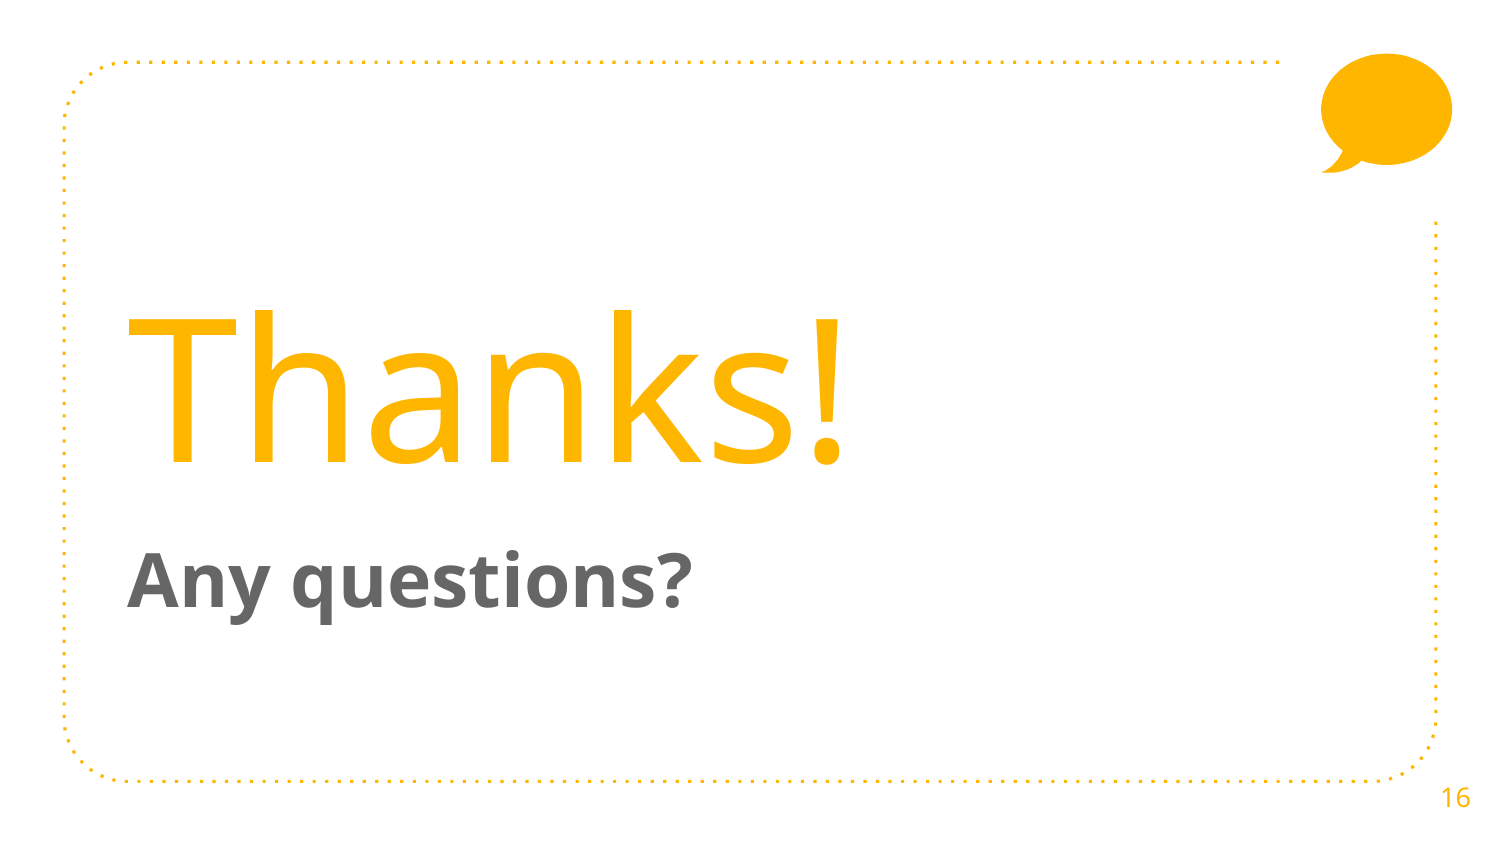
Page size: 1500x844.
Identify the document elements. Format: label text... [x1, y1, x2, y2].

subtitle Any questions? [112, 517, 1195, 835]
title Thanks! [112, 247, 1195, 438]
slide_number 16 [1411, 753, 1500, 844]
text_box [1321, 53, 1453, 173]
